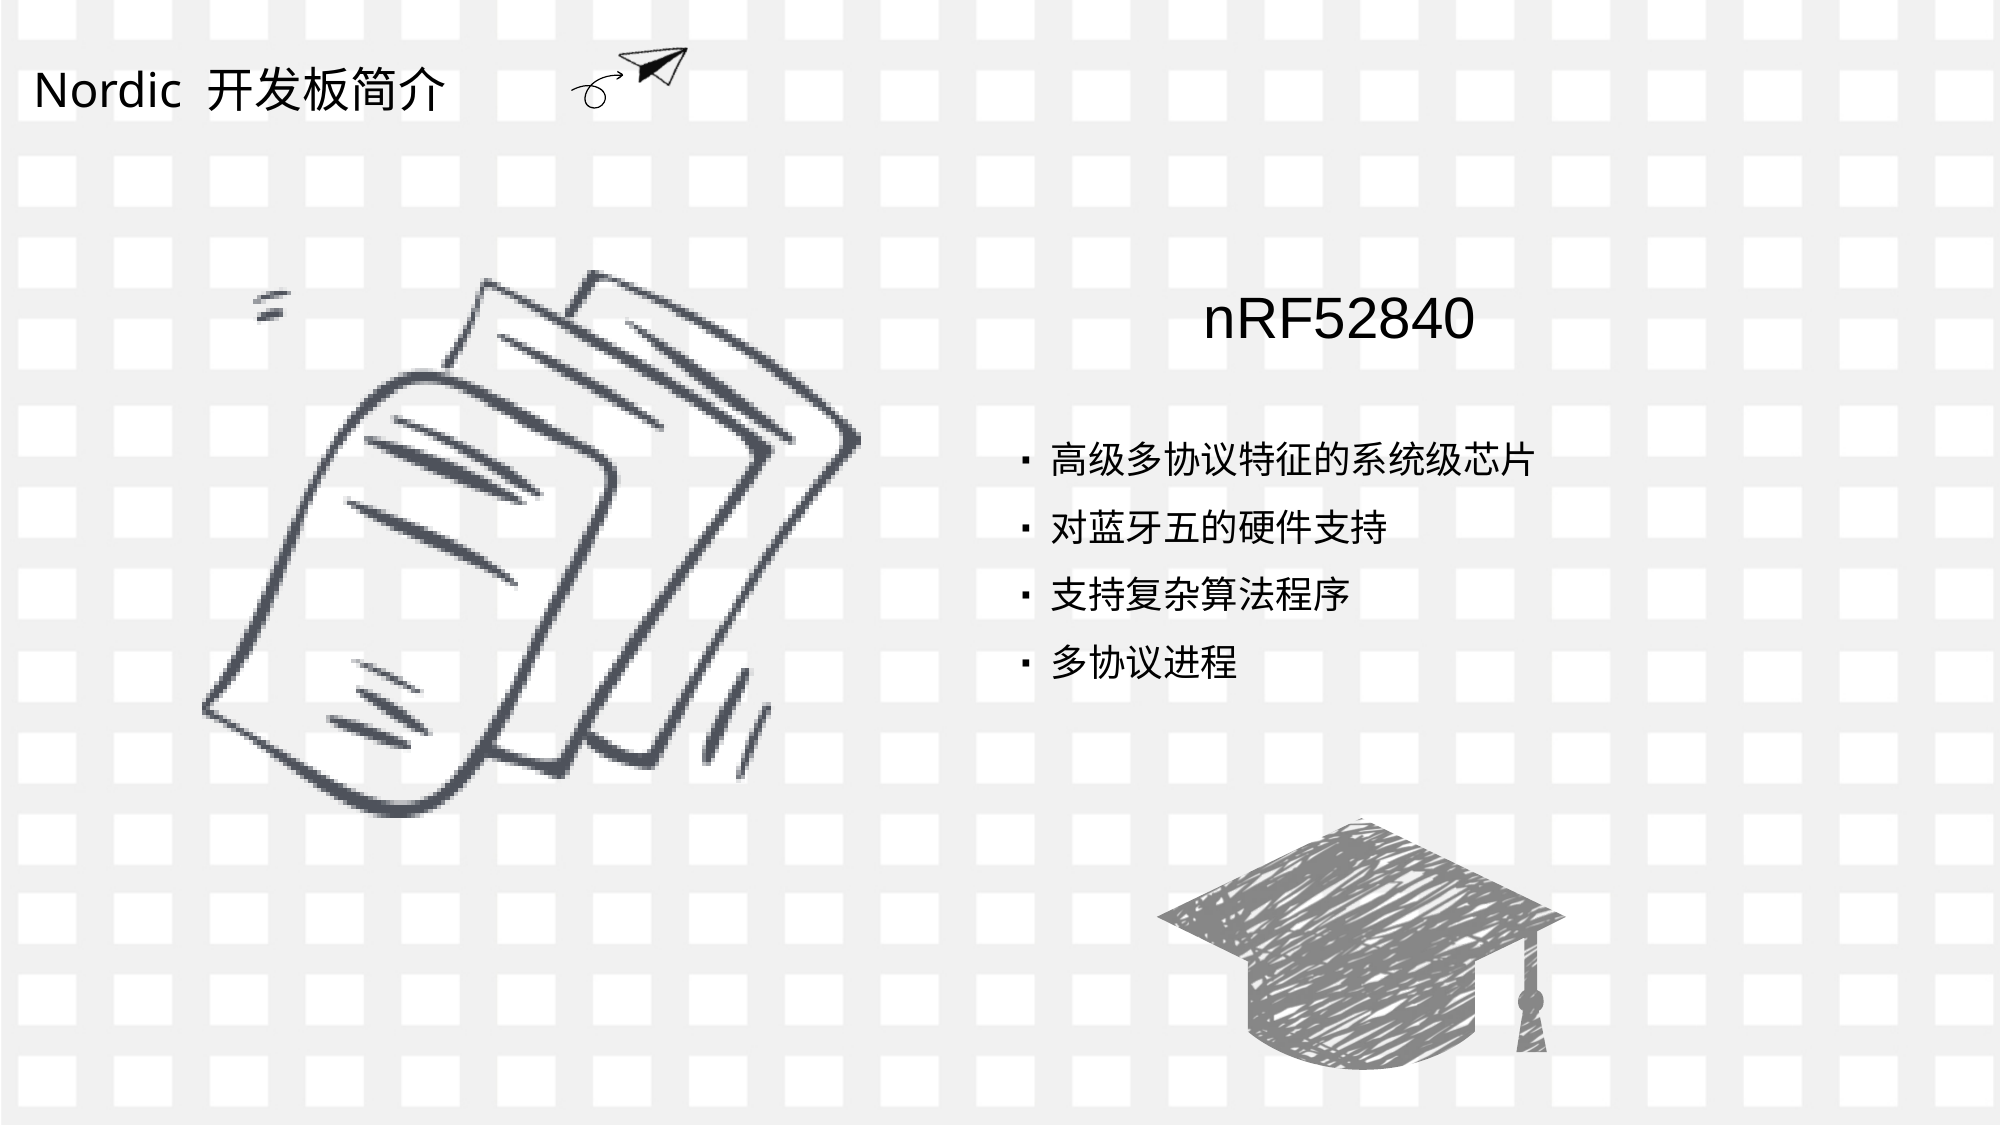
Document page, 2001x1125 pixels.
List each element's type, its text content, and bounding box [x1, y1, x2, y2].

picture [0, 0, 2000, 1125]
text_box ∙ 高级多协议特征的系统级芯片 ∙ 对蓝牙五的硬件支持 ∙ 支持复杂算法程序 ∙ 多协议进程 [1004, 406, 1748, 692]
text_box Nordic 开发板简介 [18, 52, 462, 125]
text_box nRF52840 [1172, 237, 1566, 358]
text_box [581, 43, 686, 109]
text_box [1156, 818, 1567, 1070]
